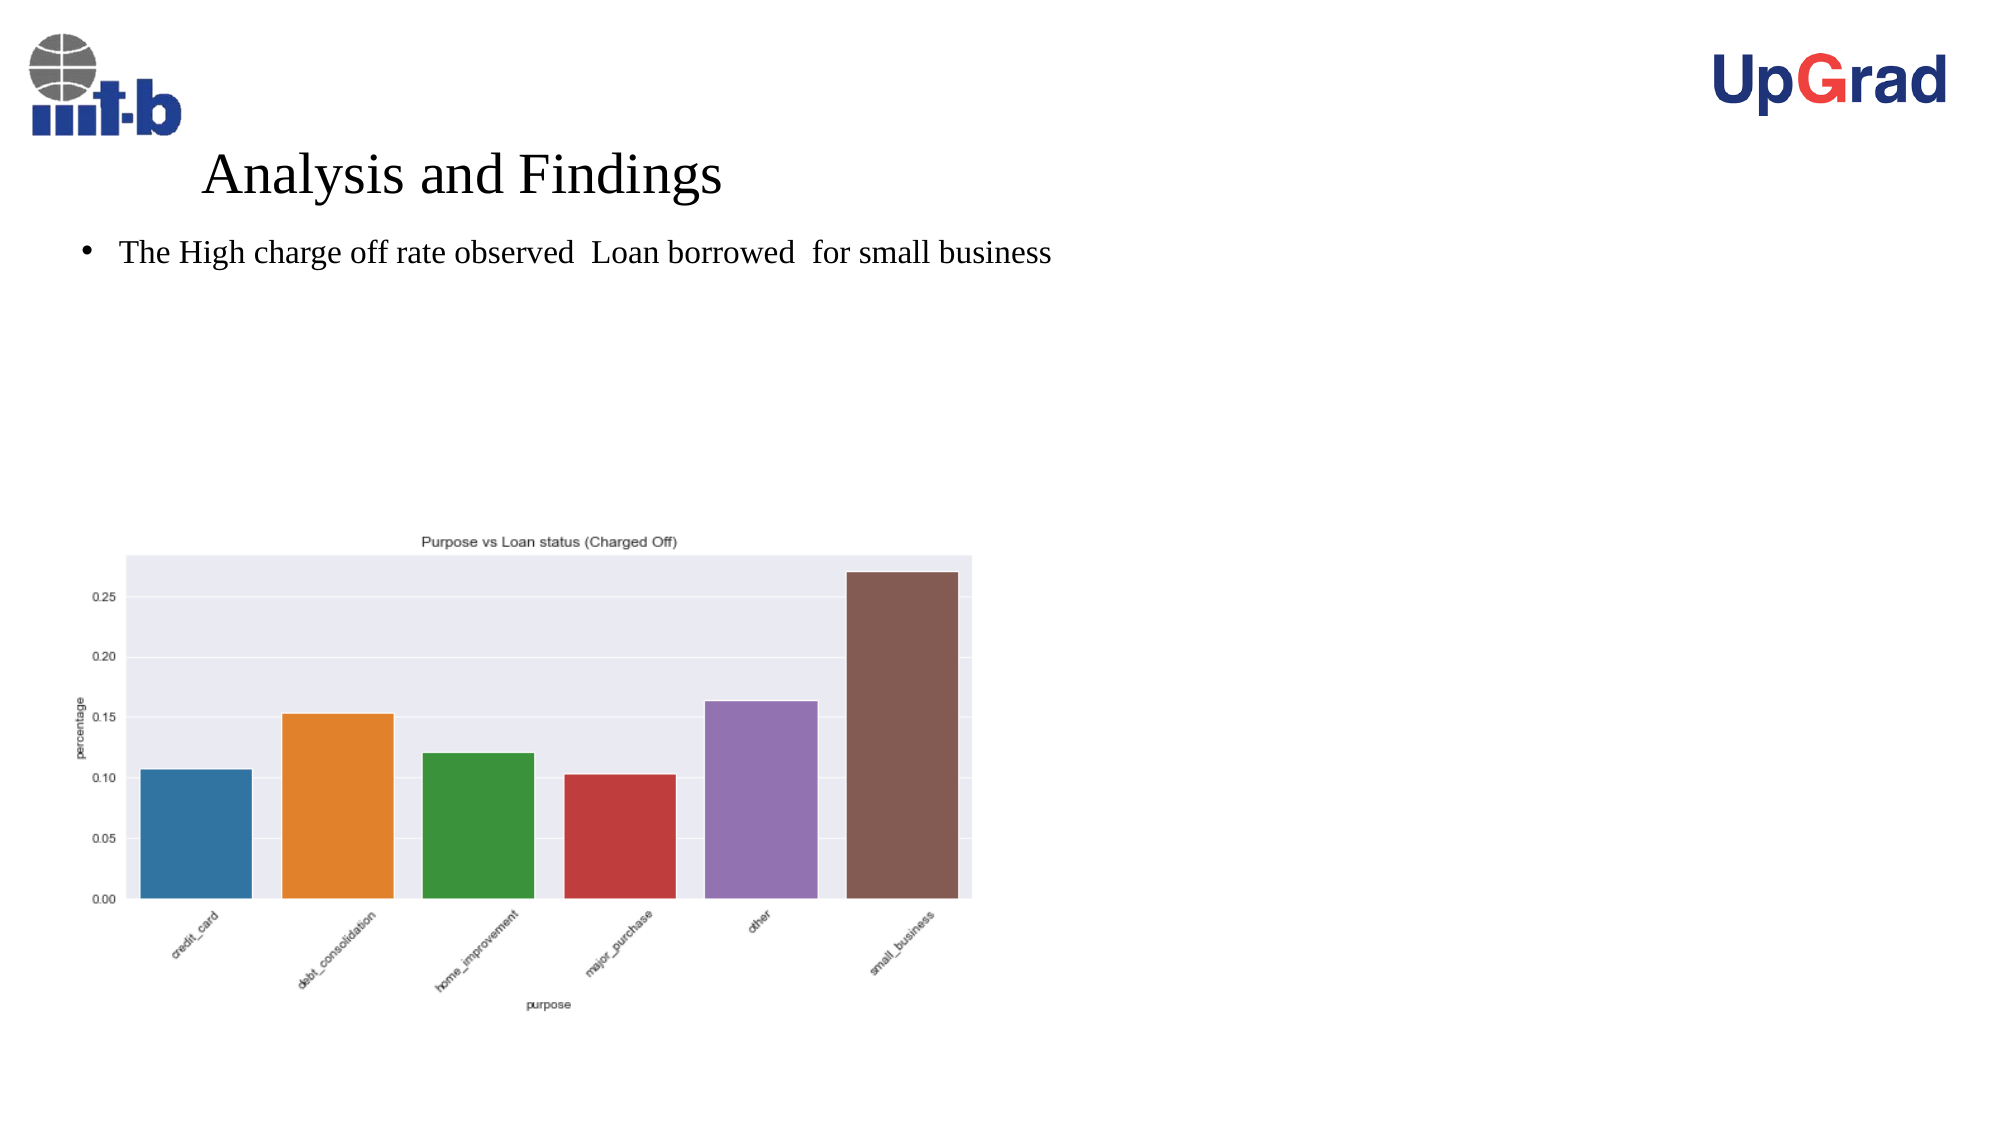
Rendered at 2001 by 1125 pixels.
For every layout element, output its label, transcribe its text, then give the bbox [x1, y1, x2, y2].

picture [0, 29, 208, 163]
title Analysis and Findings [186, 104, 1715, 226]
list The High charge off rate observed Loan borrowed for small business [66, 226, 1899, 1017]
picture [1714, 53, 1952, 116]
picture [66, 527, 981, 1020]
